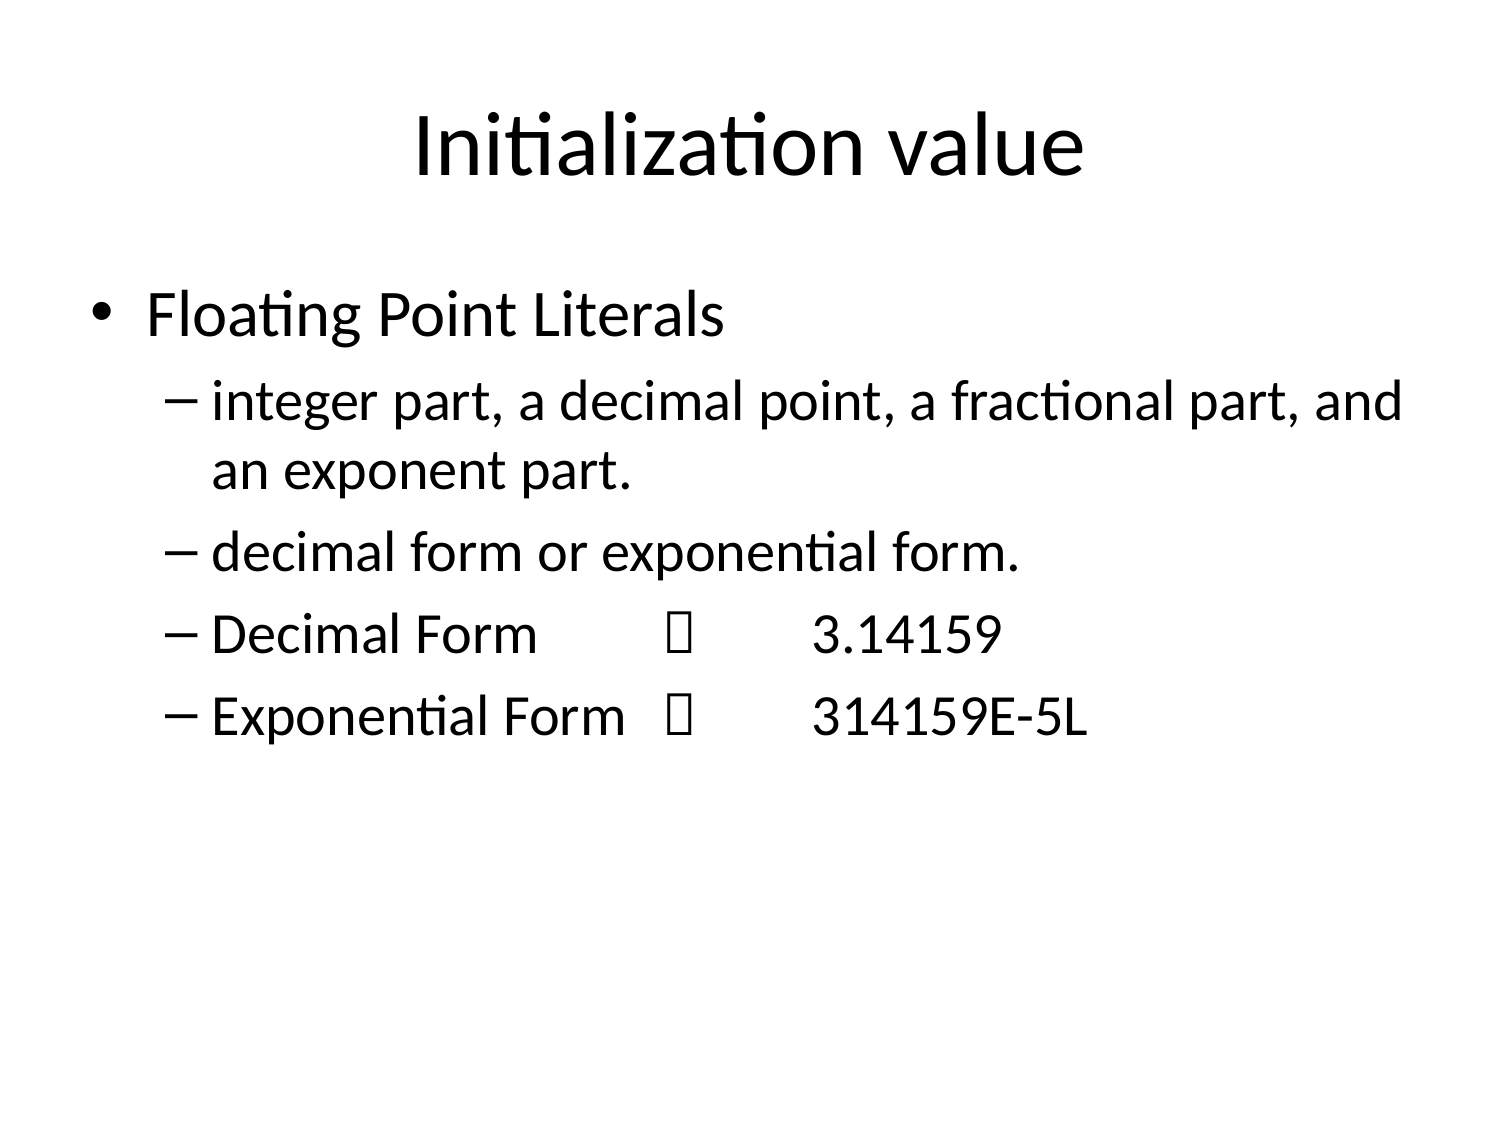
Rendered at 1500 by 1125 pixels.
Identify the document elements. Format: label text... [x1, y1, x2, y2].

list Floating Point Literals integer part, a decimal point, a fractional part, and an exponent part. decimal form or exponential form. Decimal Form  3.14159 Exponential Form  314159E-5L [75, 262, 1425, 1005]
title Initialization value [75, 45, 1425, 233]
